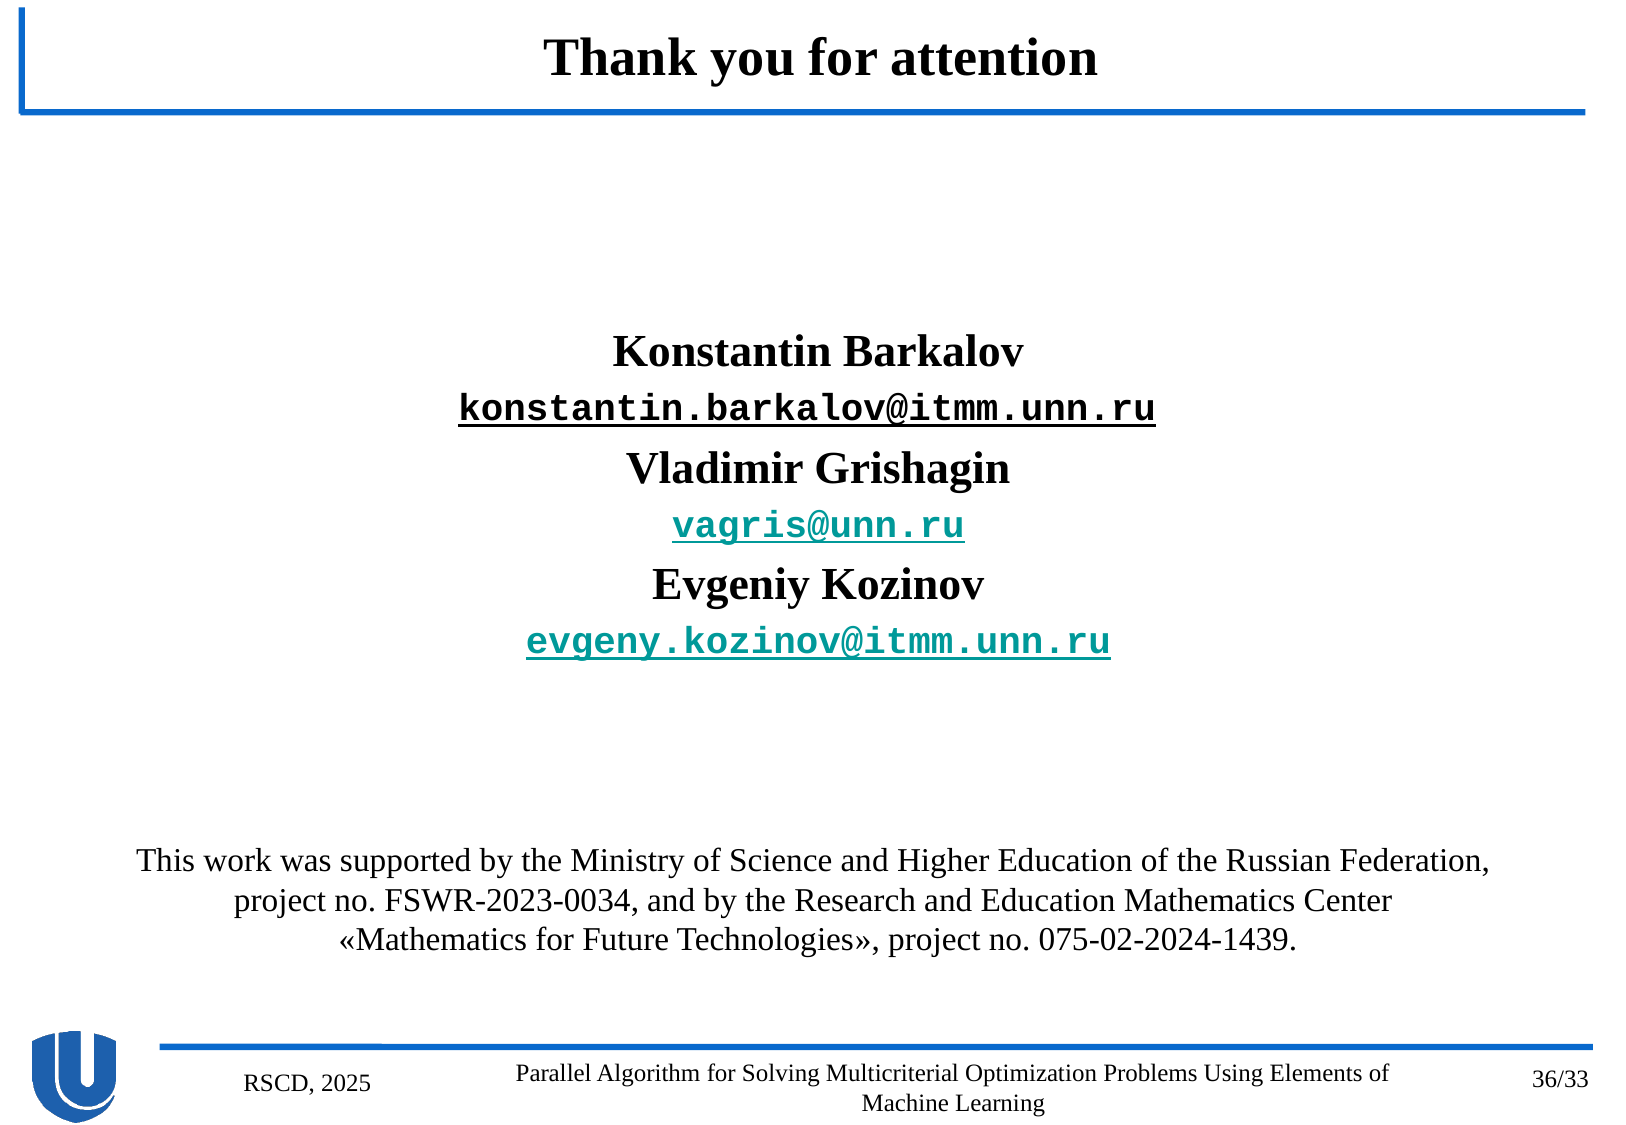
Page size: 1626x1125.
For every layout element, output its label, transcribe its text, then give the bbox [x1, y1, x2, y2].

slide_number RSCD, 2025 [144, 1058, 471, 1122]
slide_number 36/33 [1450, 1054, 1605, 1122]
list Konstantin Barkalov konstantin.barkalov@itmm.unn.ru Vladimir Grishagin vagris@unn.ru Evgeniy Kozinov evgeny.kozinov@itmm.unn.ru This work was supported by the Ministry of Science and Higher Education of the Russian Federation, project no. FSWR-2023-0034, and by the Research and Education Mathematics Center «Mathematics for Future Technologies», project no. 075-02-2024-1439. [38, 136, 1598, 993]
footer Parallel Algorithm for Solving Multicriterial Optimization Problems Using Elements of Machine Learning [480, 1048, 1427, 1123]
title Thank you for attention [44, 7, 1598, 100]
picture [32, 1031, 116, 1123]
